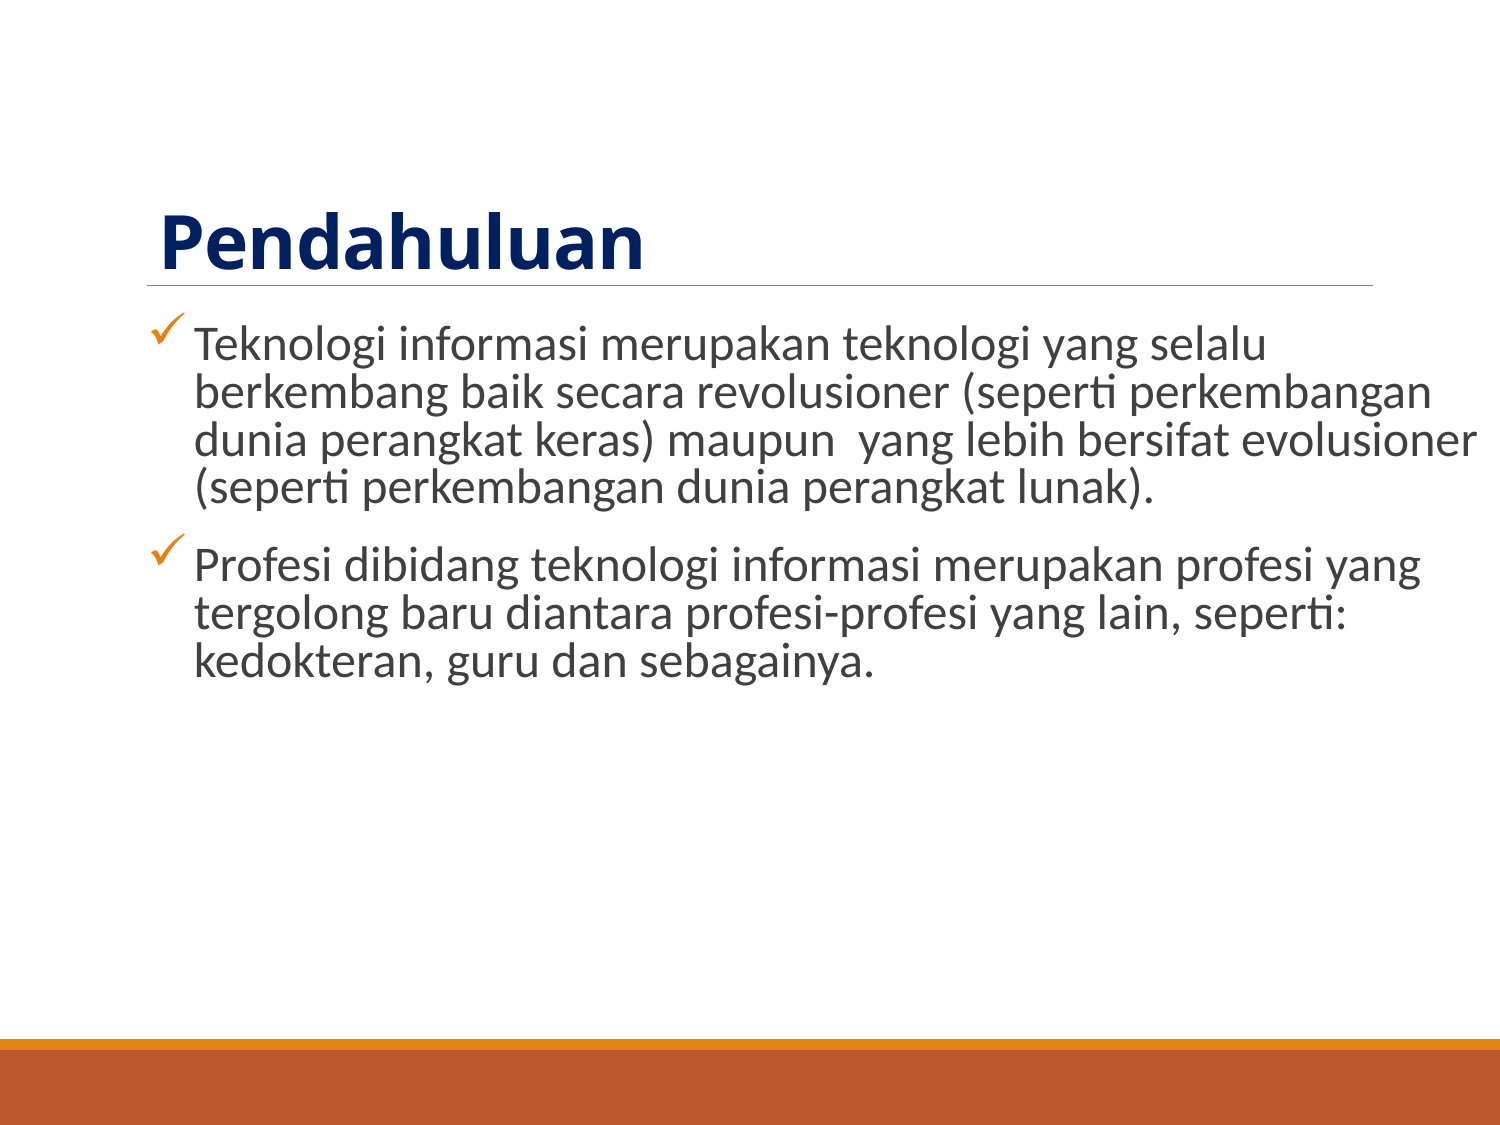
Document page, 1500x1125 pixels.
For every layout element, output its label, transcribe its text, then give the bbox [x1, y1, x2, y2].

title Pendahuluan [144, 54, 1382, 293]
list Teknologi informasi merupakan teknologi yang selalu berkembang baik secara revolusioner (seperti perkembangan dunia perangkat keras) maupun yang lebih bersifat evolusioner (seperti perkembangan dunia perangkat lunak). Profesi dibidang teknologi informasi merupakan profesi yang tergolong baru diantara profesi-profesi yang lain, seperti: kedokteran, guru dan sebagainya. [147, 314, 1498, 1125]
